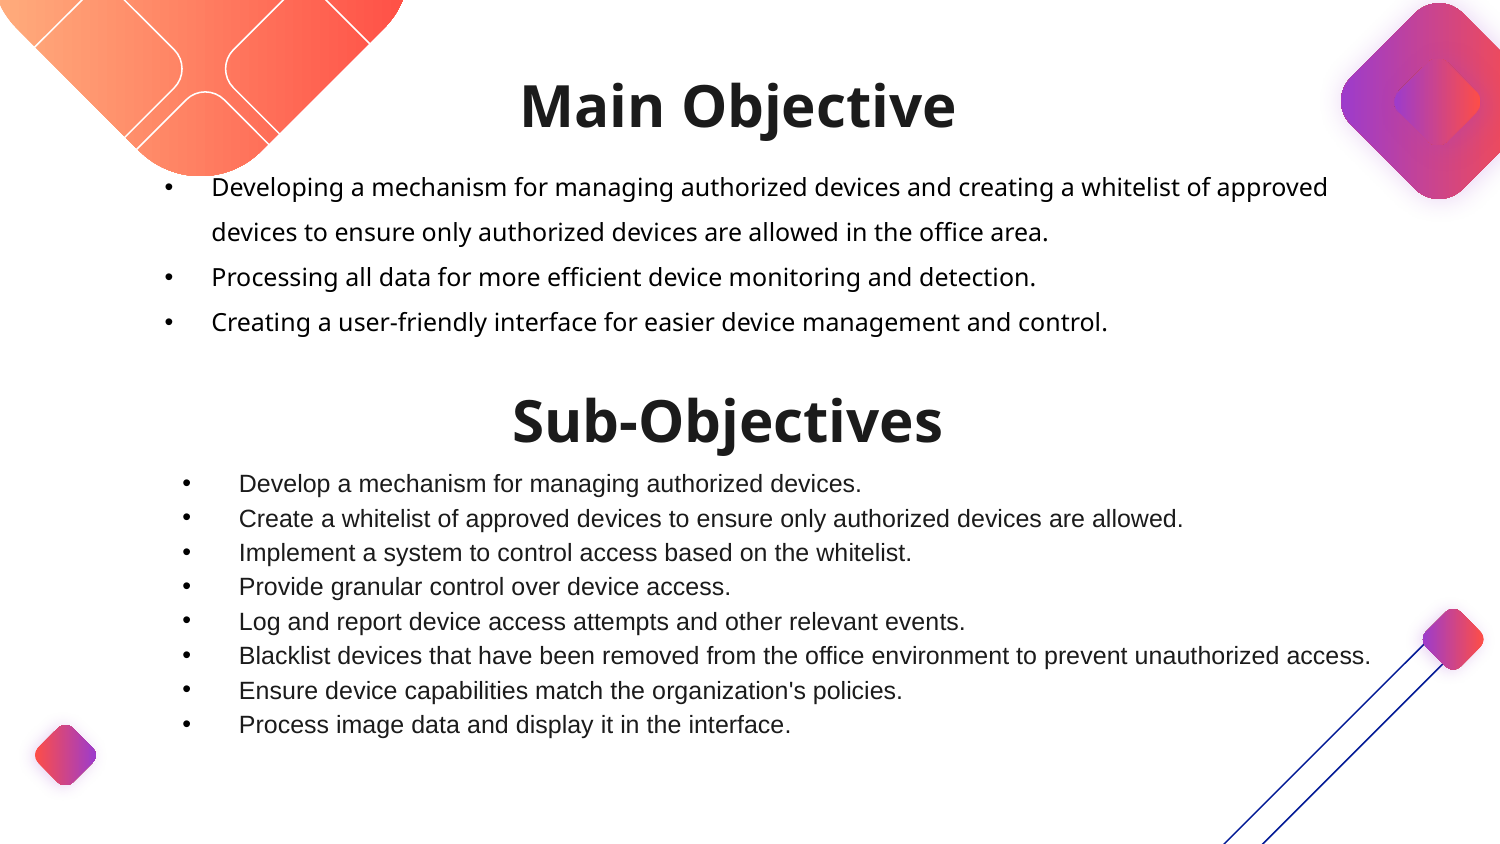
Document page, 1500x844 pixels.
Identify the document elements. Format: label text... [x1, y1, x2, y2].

text_box Develop a mechanism for managing authorized devices. Create a whitelist of approved devices to ensure only authorized devices are allowed. Implement a system to control access based on the whitelist. Provide granular control over device access. Log and report device access attempts and other relevant events. Blacklist devices that have been removed from the office environment to prevent unauthorized access. Ensure device capabilities match the organization's policies. Process image data and display it in the interface. [142, 455, 1398, 746]
text_box Sub-Objectives [96, 369, 1360, 464]
title Main Objective [106, 53, 1371, 148]
text_box Developing a mechanism for managing authorized devices and creating a whitelist of approved devices to ensure only authorized devices are allowed in the office area. Processing all data for more efficient device monitoring and detection. Creating a user-friendly interface for easier device management and control. [149, 149, 1348, 344]
